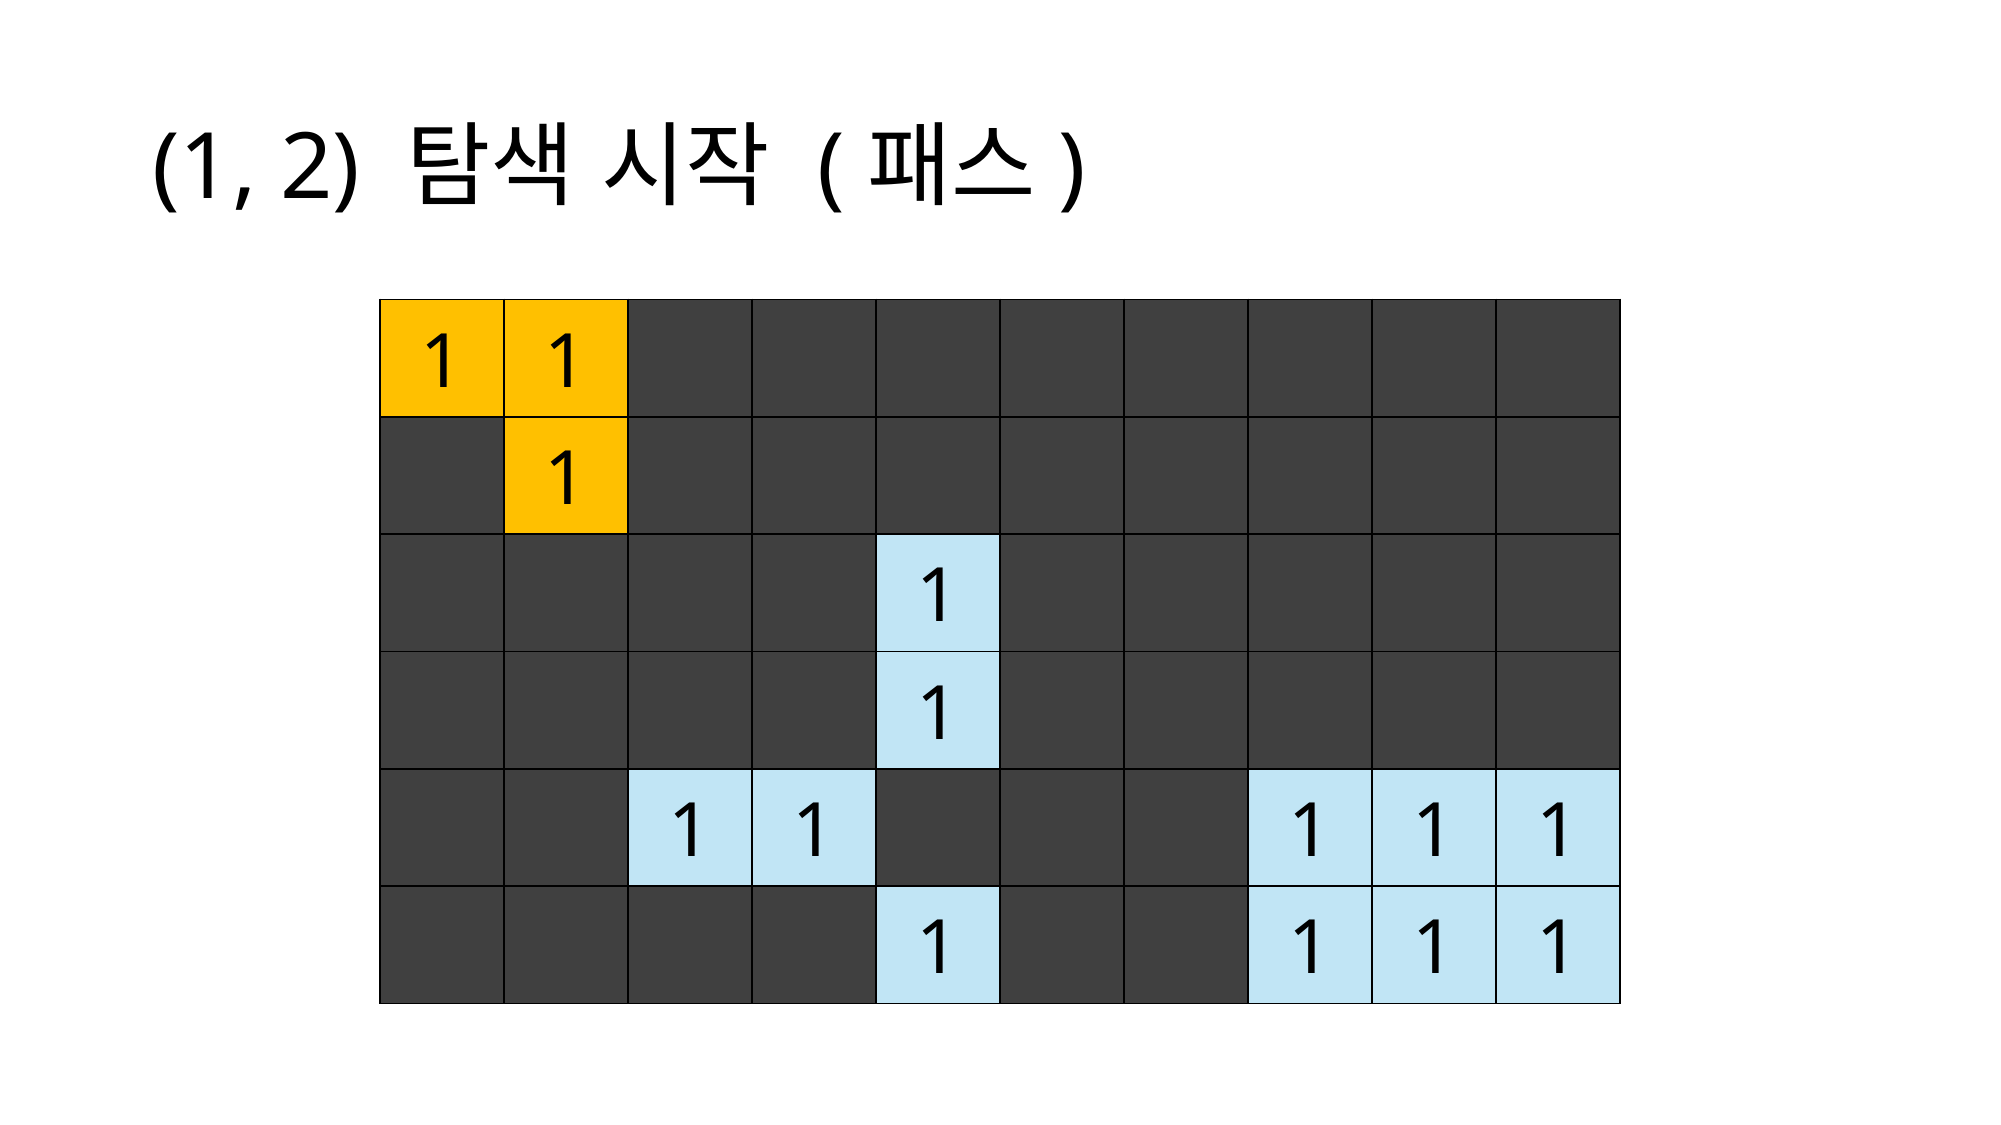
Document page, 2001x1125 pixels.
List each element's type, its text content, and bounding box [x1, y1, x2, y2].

table_cell 1 [1497, 770, 1619, 885]
table_cell [381, 887, 503, 1003]
table_cell [753, 887, 875, 1003]
table_cell [629, 535, 751, 651]
table_cell [1125, 770, 1247, 885]
table_cell [505, 887, 627, 1003]
table_cell [877, 770, 999, 885]
table_cell 1 [1373, 770, 1495, 885]
table_cell [505, 535, 627, 651]
table_cell 1 [877, 887, 999, 1003]
table_cell [1373, 418, 1495, 533]
table_header [1001, 300, 1123, 416]
table_cell 1 [1497, 887, 1619, 1003]
table_header [629, 300, 751, 416]
table_cell [1497, 418, 1619, 533]
table_cell [1249, 652, 1371, 768]
table_cell [1497, 652, 1619, 768]
table_cell 1 [753, 770, 875, 885]
table_cell 1 [629, 770, 751, 885]
table_header [1249, 300, 1371, 416]
table_cell [1125, 652, 1247, 768]
table_cell [1497, 535, 1619, 651]
table_cell 1 [877, 652, 999, 768]
table_cell [381, 535, 503, 651]
table_header [877, 300, 999, 416]
table_cell 1 [877, 535, 999, 651]
table_cell [381, 418, 503, 533]
table_cell [1125, 535, 1247, 651]
table_cell [753, 652, 875, 768]
table_cell 1 [505, 418, 627, 533]
table_cell [877, 418, 999, 533]
table_cell [505, 652, 627, 768]
table_cell [629, 652, 751, 768]
table_cell [1001, 652, 1123, 768]
table_cell [381, 652, 503, 768]
title (1, 2) 탐색 시작 (패스) [137, 59, 1863, 278]
table_header [1125, 300, 1247, 416]
table_cell [1125, 418, 1247, 533]
table_header [1497, 300, 1619, 416]
table_cell [381, 770, 503, 885]
table_cell 1 [1373, 887, 1495, 1003]
table_cell [1249, 535, 1371, 651]
table_cell [1001, 418, 1123, 533]
table_cell [753, 535, 875, 651]
table_cell [753, 418, 875, 533]
table_header [753, 300, 875, 416]
table_cell [629, 418, 751, 533]
table_cell [1001, 535, 1123, 651]
table_header [1373, 300, 1495, 416]
table_cell [1373, 535, 1495, 651]
table_cell [1001, 770, 1123, 885]
table_header 1 [505, 300, 627, 416]
table_cell [1125, 887, 1247, 1003]
table_header 1 [381, 300, 503, 416]
table_cell [1001, 887, 1123, 1003]
table_cell 1 [1249, 887, 1371, 1003]
table_cell 1 [1249, 770, 1371, 885]
table_cell [1373, 652, 1495, 768]
table_cell [505, 770, 627, 885]
table_cell [629, 887, 751, 1003]
table_cell [1249, 418, 1371, 533]
